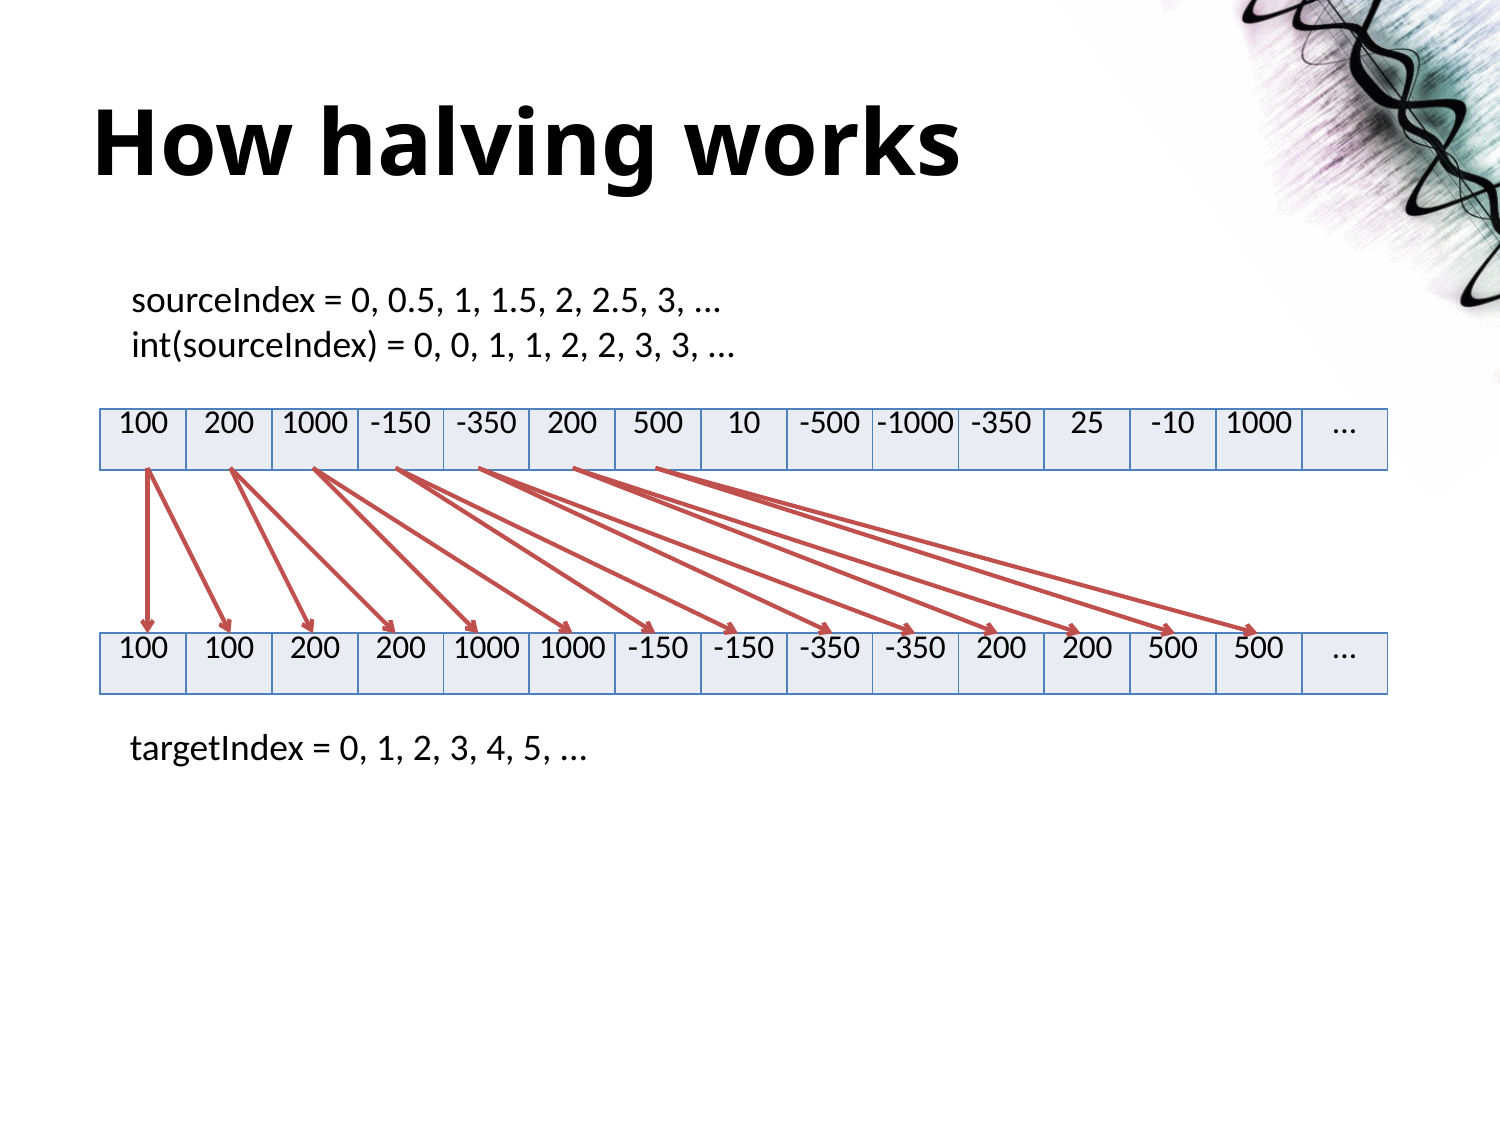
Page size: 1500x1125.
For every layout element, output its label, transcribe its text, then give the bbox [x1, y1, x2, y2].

table_header ... [1303, 410, 1387, 469]
table_header 1000 [530, 645, 614, 693]
table_header 500 [1217, 634, 1301, 693]
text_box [312, 467, 392, 634]
table_header -350 [959, 410, 1043, 465]
picture [1055, 0, 1500, 504]
table_header 1000 [1217, 410, 1301, 469]
table_header 500 [1131, 642, 1215, 693]
table_header -150 [359, 410, 443, 465]
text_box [478, 467, 570, 634]
table_header -1000 [873, 410, 958, 464]
table_header 200 [959, 644, 1043, 693]
text_box sourceIndex = 0, 0.5, 1, 1.5, 2, 2.5, 3, ... int(sourceIndex) = 0, 0, 1, 1, 2, 2, 3, 3, ... [116, 267, 752, 372]
table_header -10 [1131, 410, 1215, 466]
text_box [655, 467, 1259, 634]
table_header 200 [273, 643, 357, 693]
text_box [572, 467, 653, 634]
table_header 200 [1045, 643, 1129, 693]
table_header -350 [788, 645, 872, 693]
table_header 100 [101, 410, 185, 469]
table_header 1000 [273, 410, 357, 465]
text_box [229, 467, 310, 634]
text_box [147, 467, 227, 634]
table_header -150 [702, 645, 786, 693]
table_header 1000 [444, 645, 528, 693]
table_header ... [1303, 634, 1387, 693]
table_header -150 [616, 645, 700, 693]
table_header -350 [873, 645, 958, 693]
title How halving works [75, 45, 1425, 233]
table_header 25 [1045, 410, 1129, 465]
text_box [395, 467, 475, 634]
table_header 200 [187, 410, 271, 466]
text_box targetIndex = 0, 1, 2, 3, 4, 5, ... [115, 715, 604, 776]
table_header -500 [788, 410, 872, 464]
table_header 200 [530, 410, 614, 464]
table_header 100 [101, 634, 185, 693]
table_header -350 [444, 410, 528, 464]
table_header 10 [702, 410, 786, 464]
table_header 500 [616, 410, 700, 464]
table_header 100 [187, 642, 271, 693]
table_header 200 [359, 644, 443, 693]
